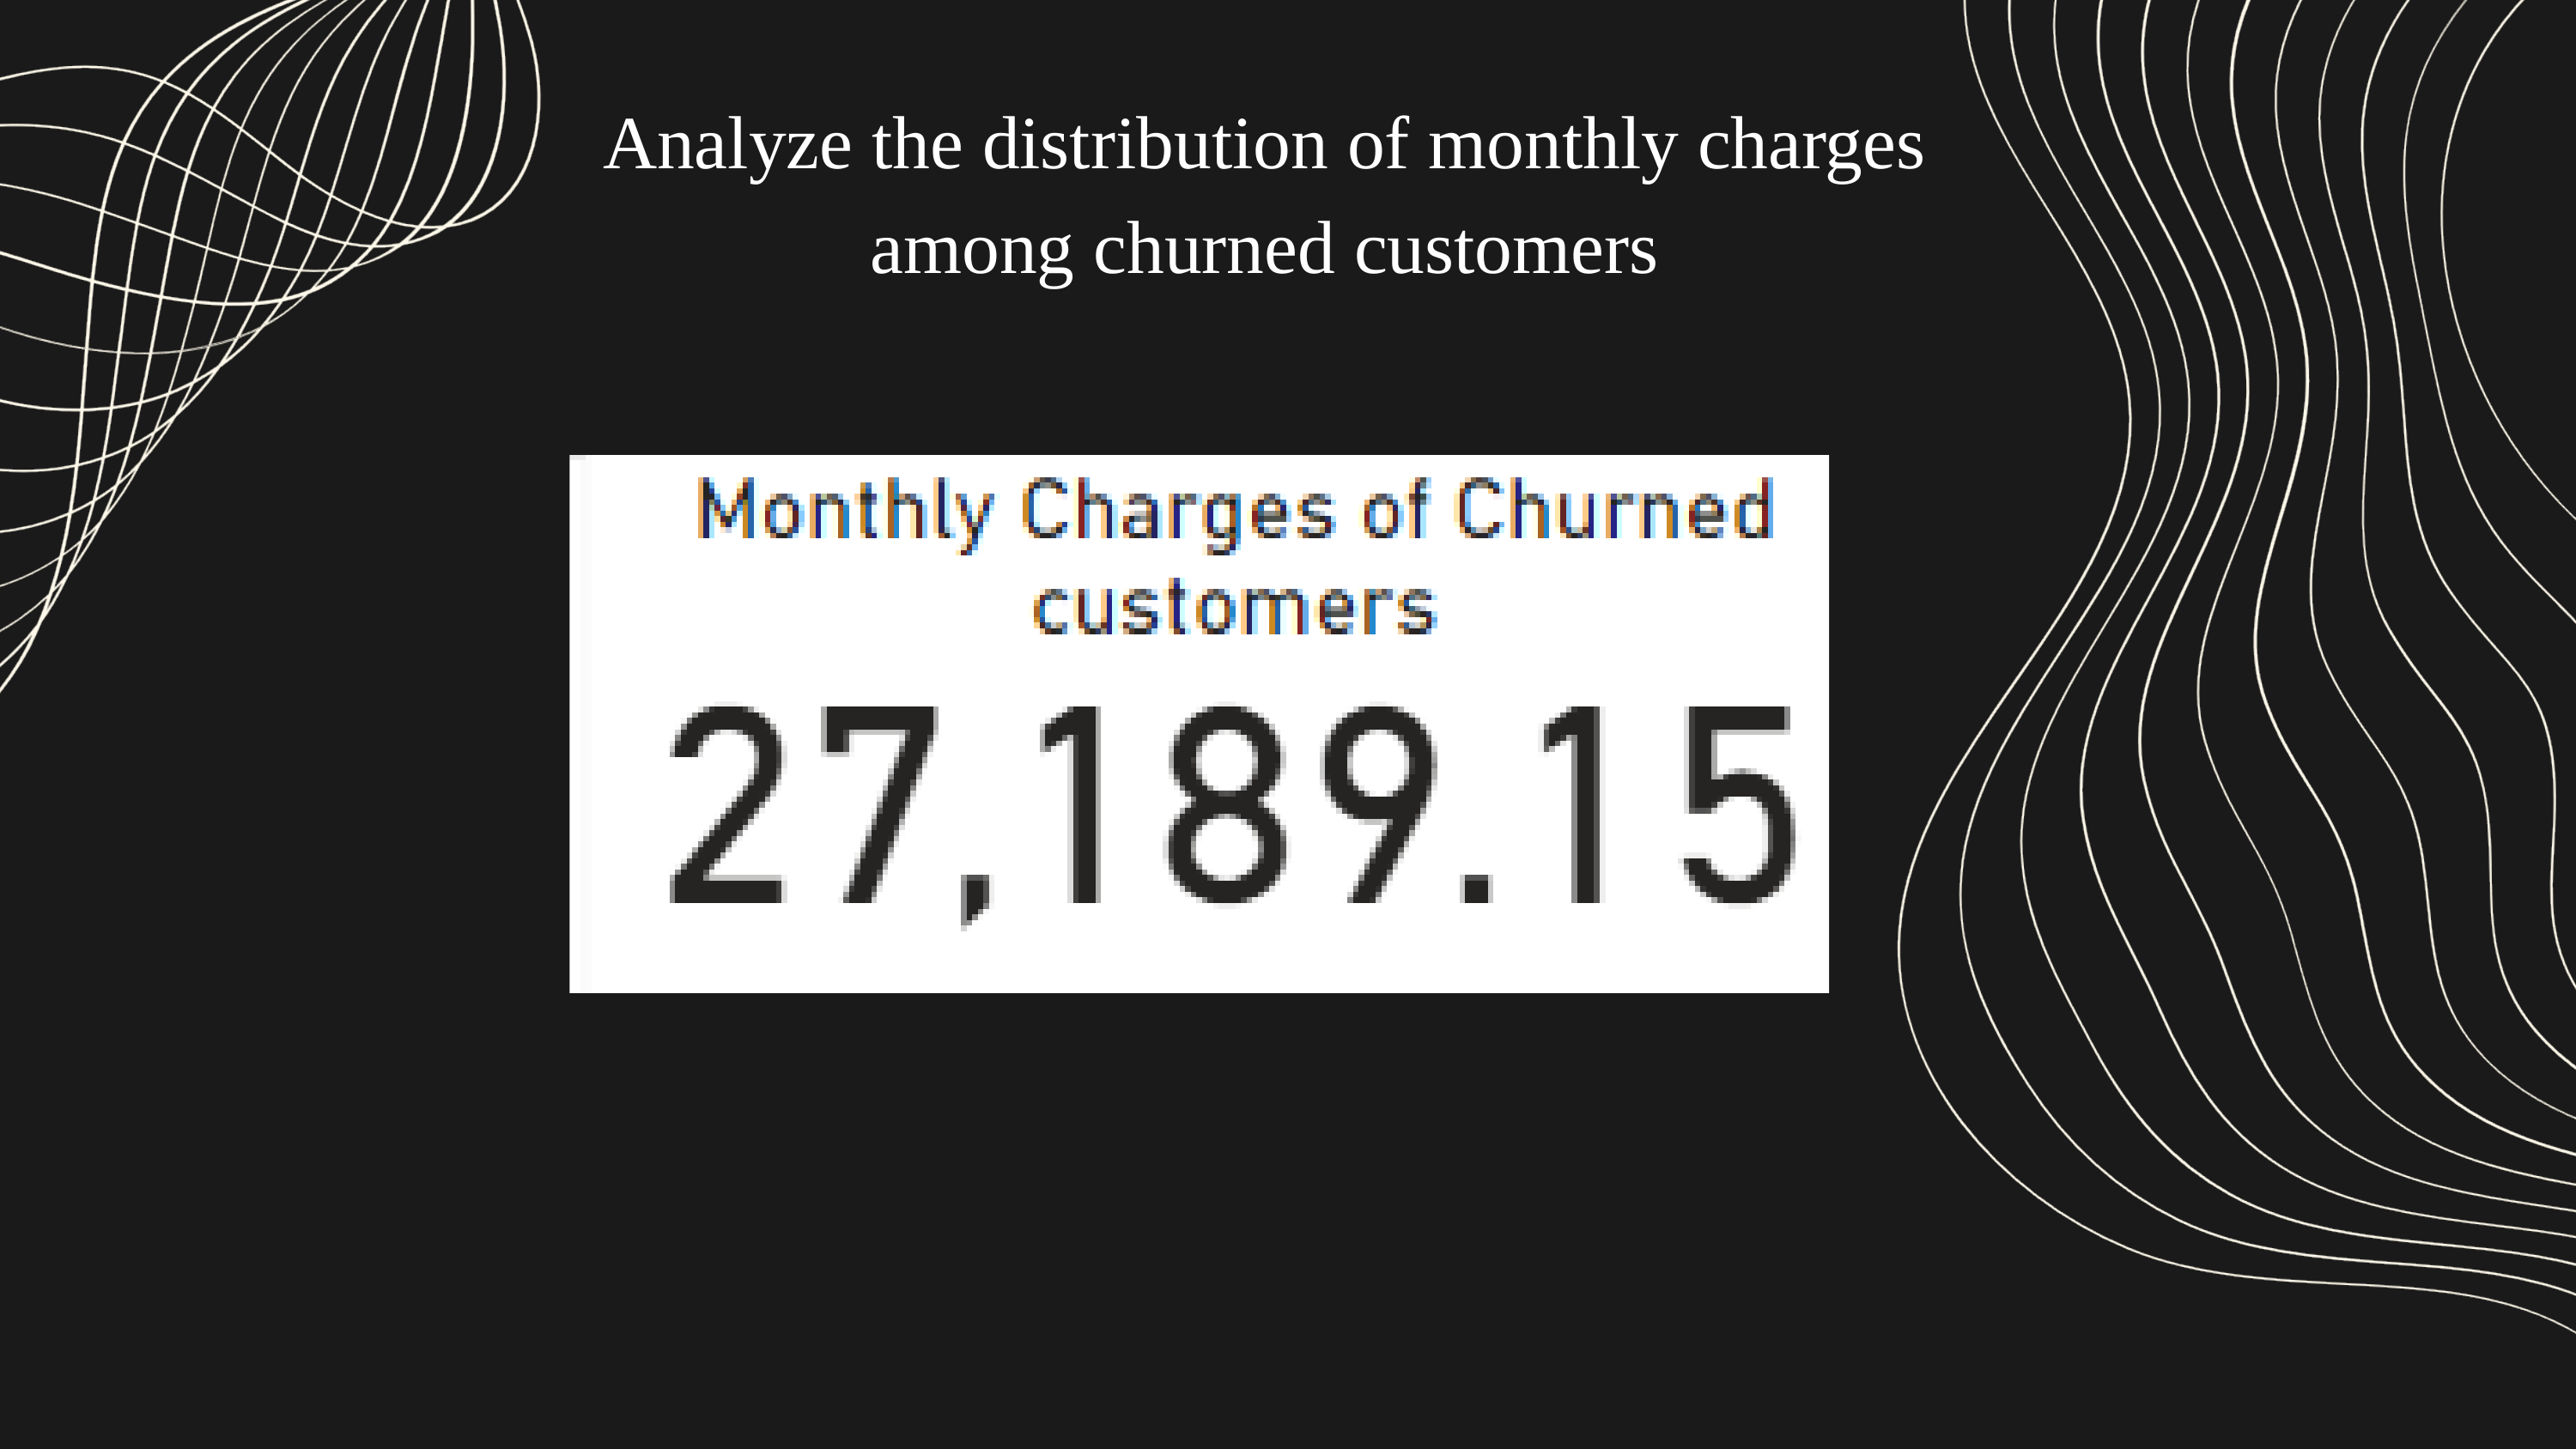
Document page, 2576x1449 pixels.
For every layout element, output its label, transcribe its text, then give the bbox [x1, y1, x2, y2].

text_box Analyze the distribution of monthly charges among churned customers [540, 78, 1989, 289]
text_box [569, 455, 1830, 993]
text_box [0, 0, 1002, 786]
text_box [1893, 0, 2576, 1449]
